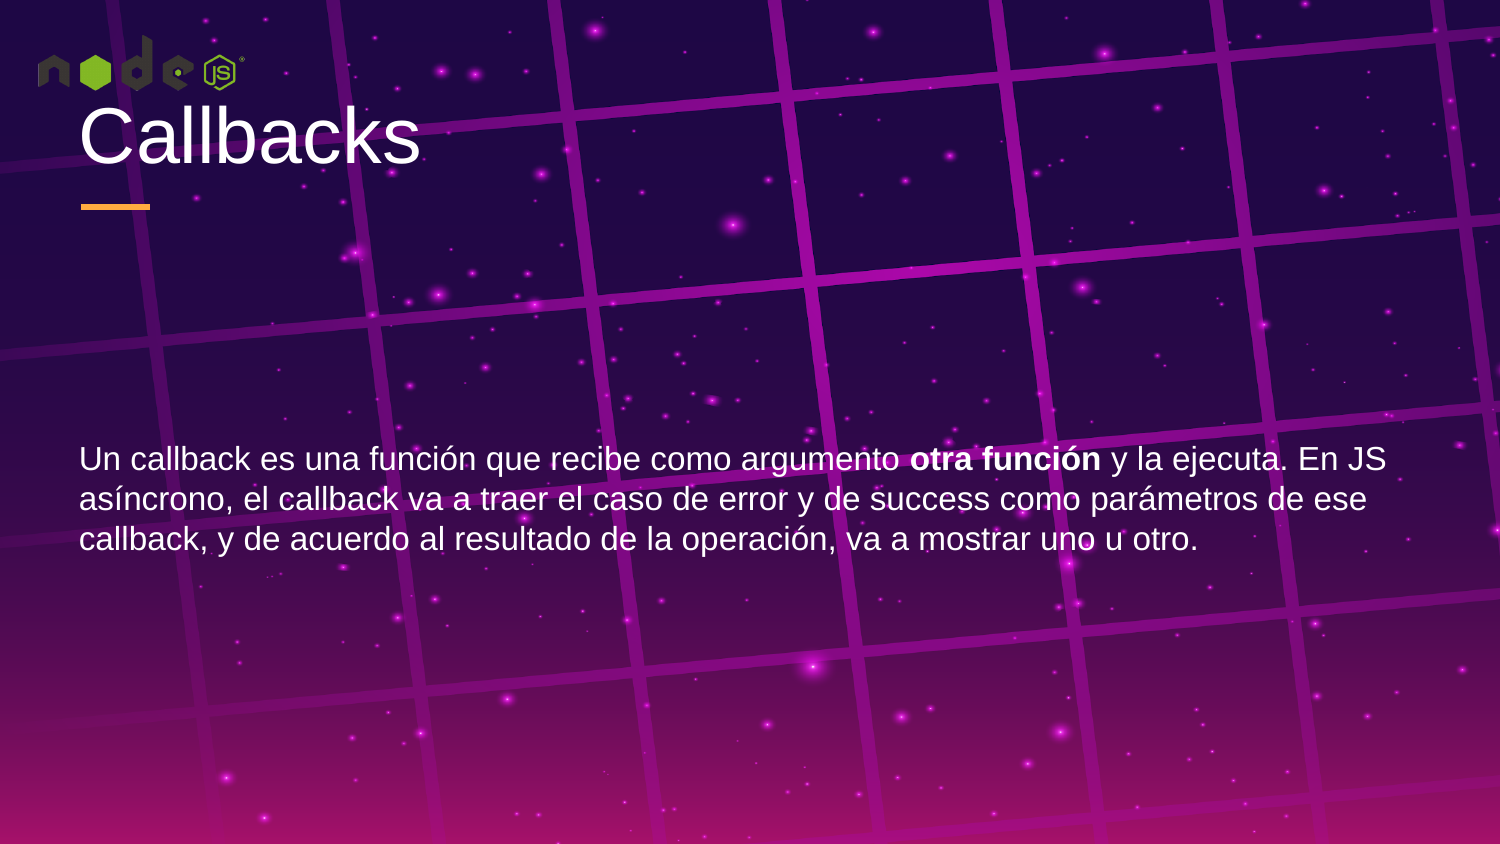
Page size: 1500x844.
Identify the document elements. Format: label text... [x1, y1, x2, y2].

list Un callback es una función que recibe como argumento otra función y la ejecuta. En JS asíncrono, el callback va a traer el caso de error y de success como parámetros de ese callback, y de acuerdo al resultado de la operación, va a mostrar uno u otro. [63, 244, 1437, 750]
title Callbacks [63, 75, 1437, 188]
picture [0, 0, 1500, 844]
